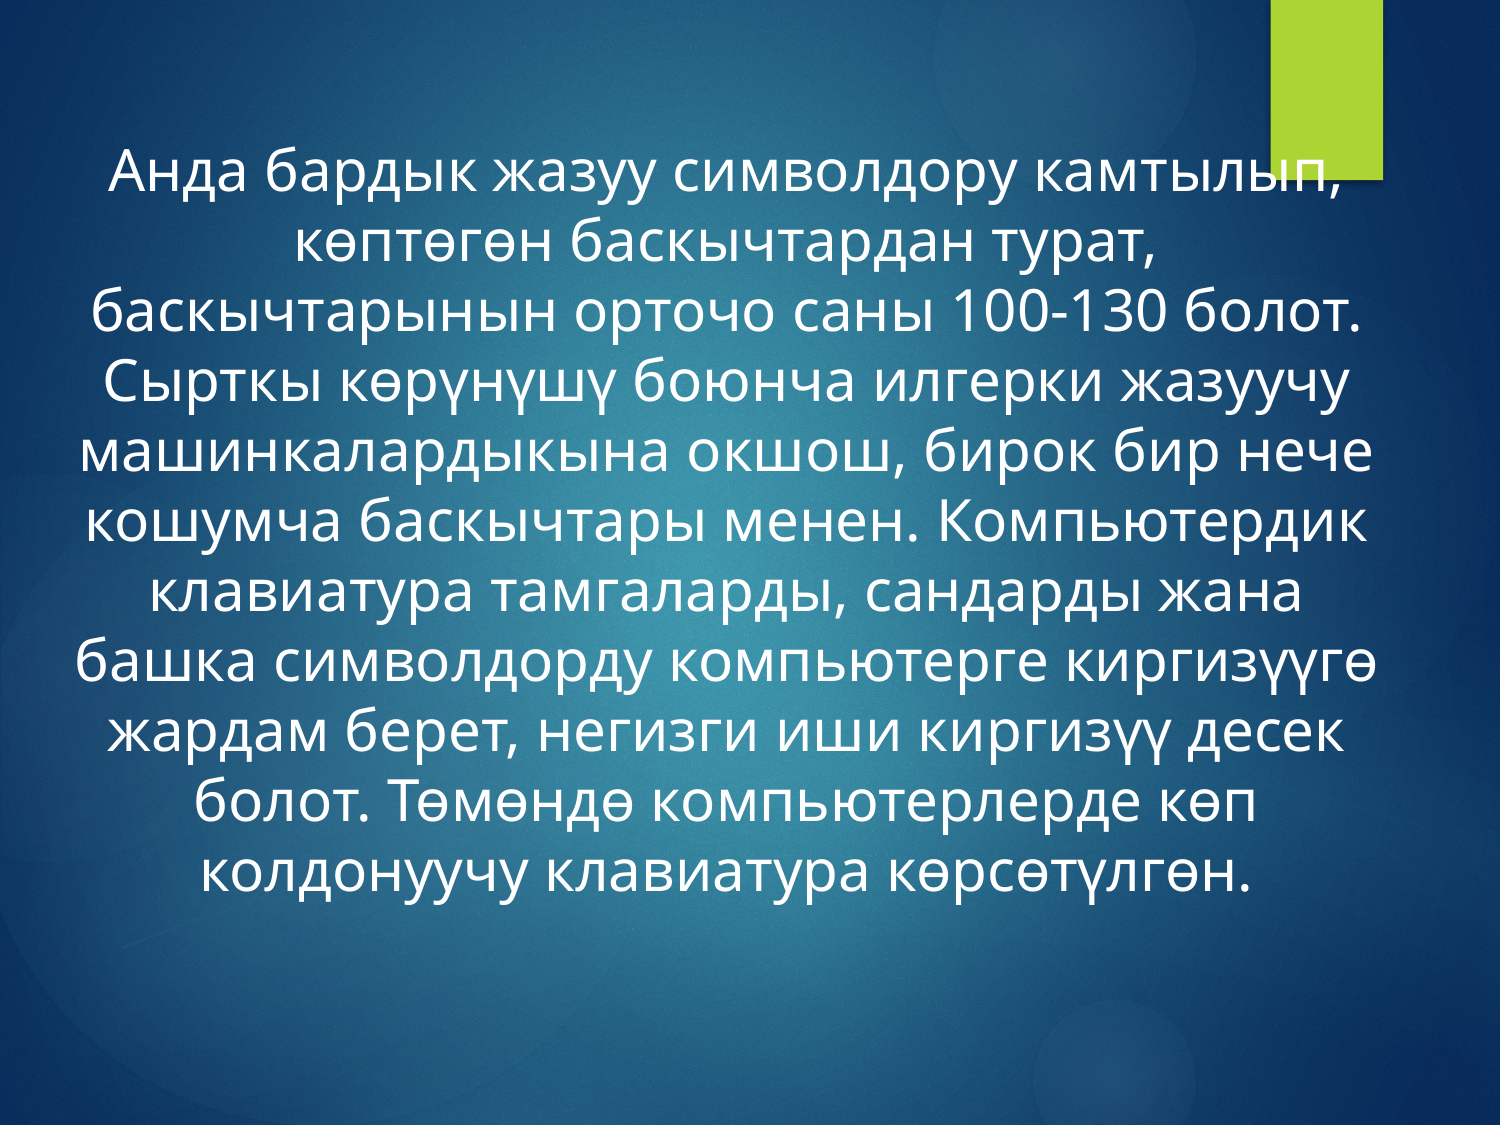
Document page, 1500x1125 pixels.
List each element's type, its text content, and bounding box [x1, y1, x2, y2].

text_box Анда бардык жазуу символдору камтылып, көптөгөн баскычтардан турат, баскычтарынын орточо саны 100-130 болот. Сырткы көрүнүшү боюнча илгерки жазуучу машинкалардыкына окшош, бирок бир нече кошумча баскычтары менен. Компьютердик клавиатура тамгаларды, сандарды жана башка символдорду компьютерге киргизүүгө жардам берет, негизги иши киргизүү десек болот. Төмөндө компьютерлерде көп колдонуучу клавиатура көрсөтүлгөн. [41, 125, 1412, 910]
